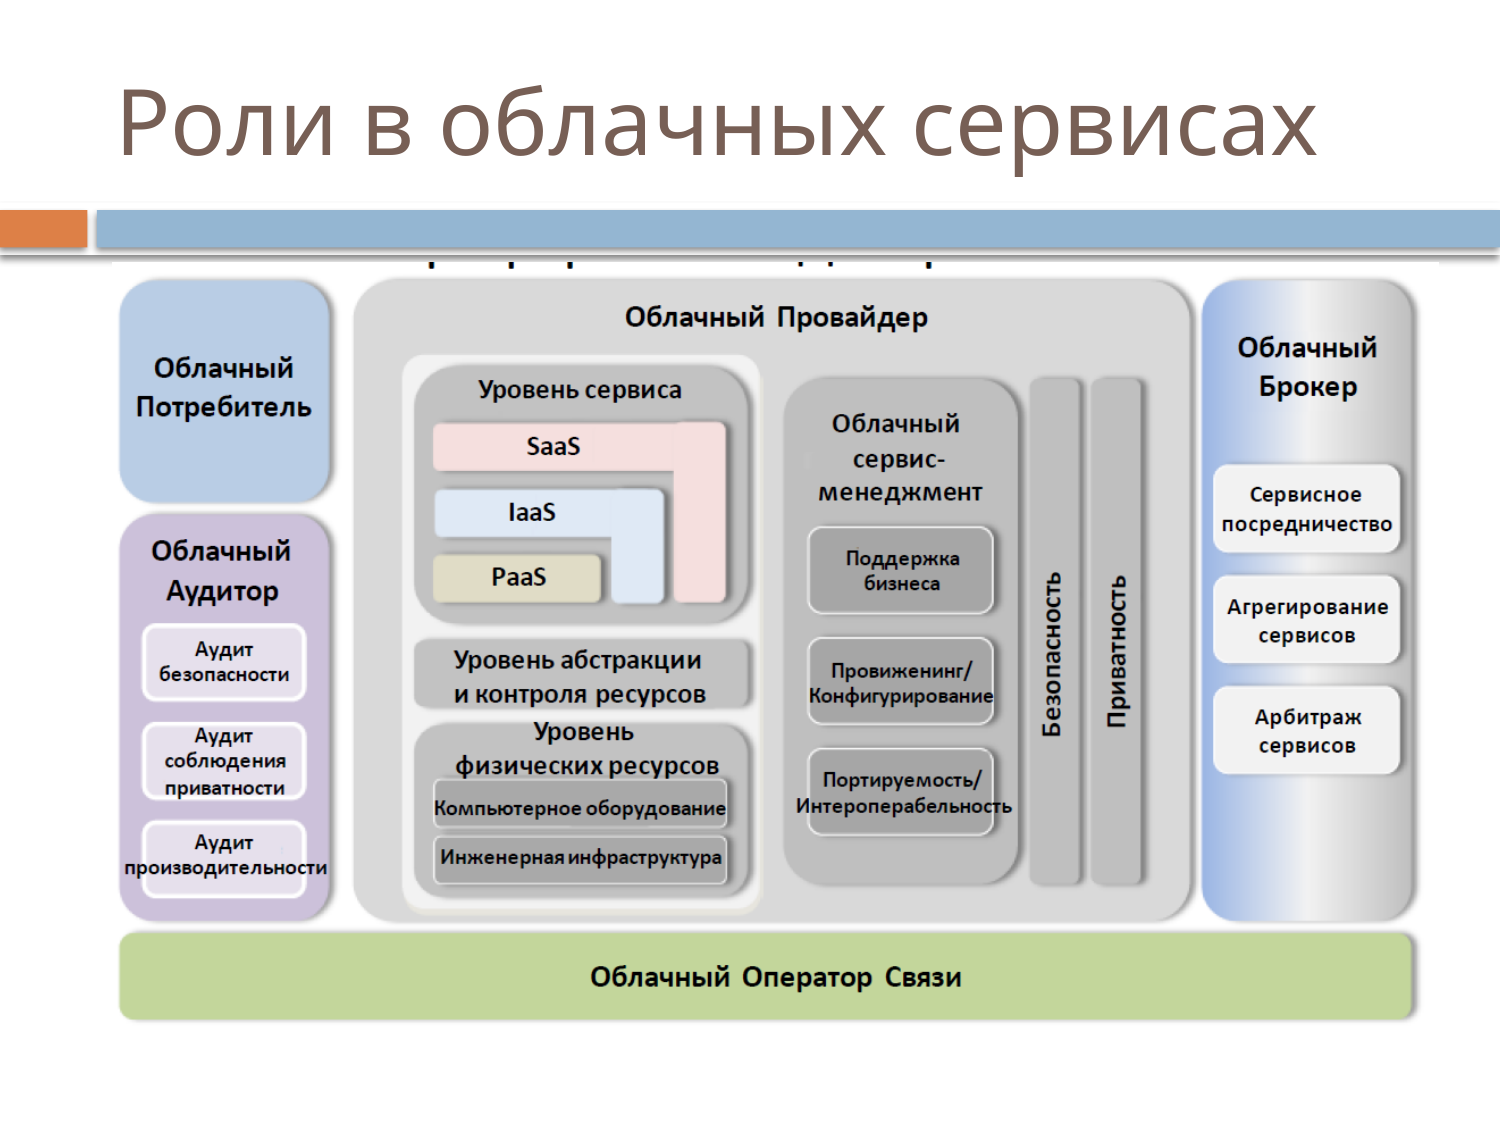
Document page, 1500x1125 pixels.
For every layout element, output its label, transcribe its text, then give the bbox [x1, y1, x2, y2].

title Роли в облачных сервисах [100, 37, 1438, 200]
picture [112, 262, 1439, 1031]
